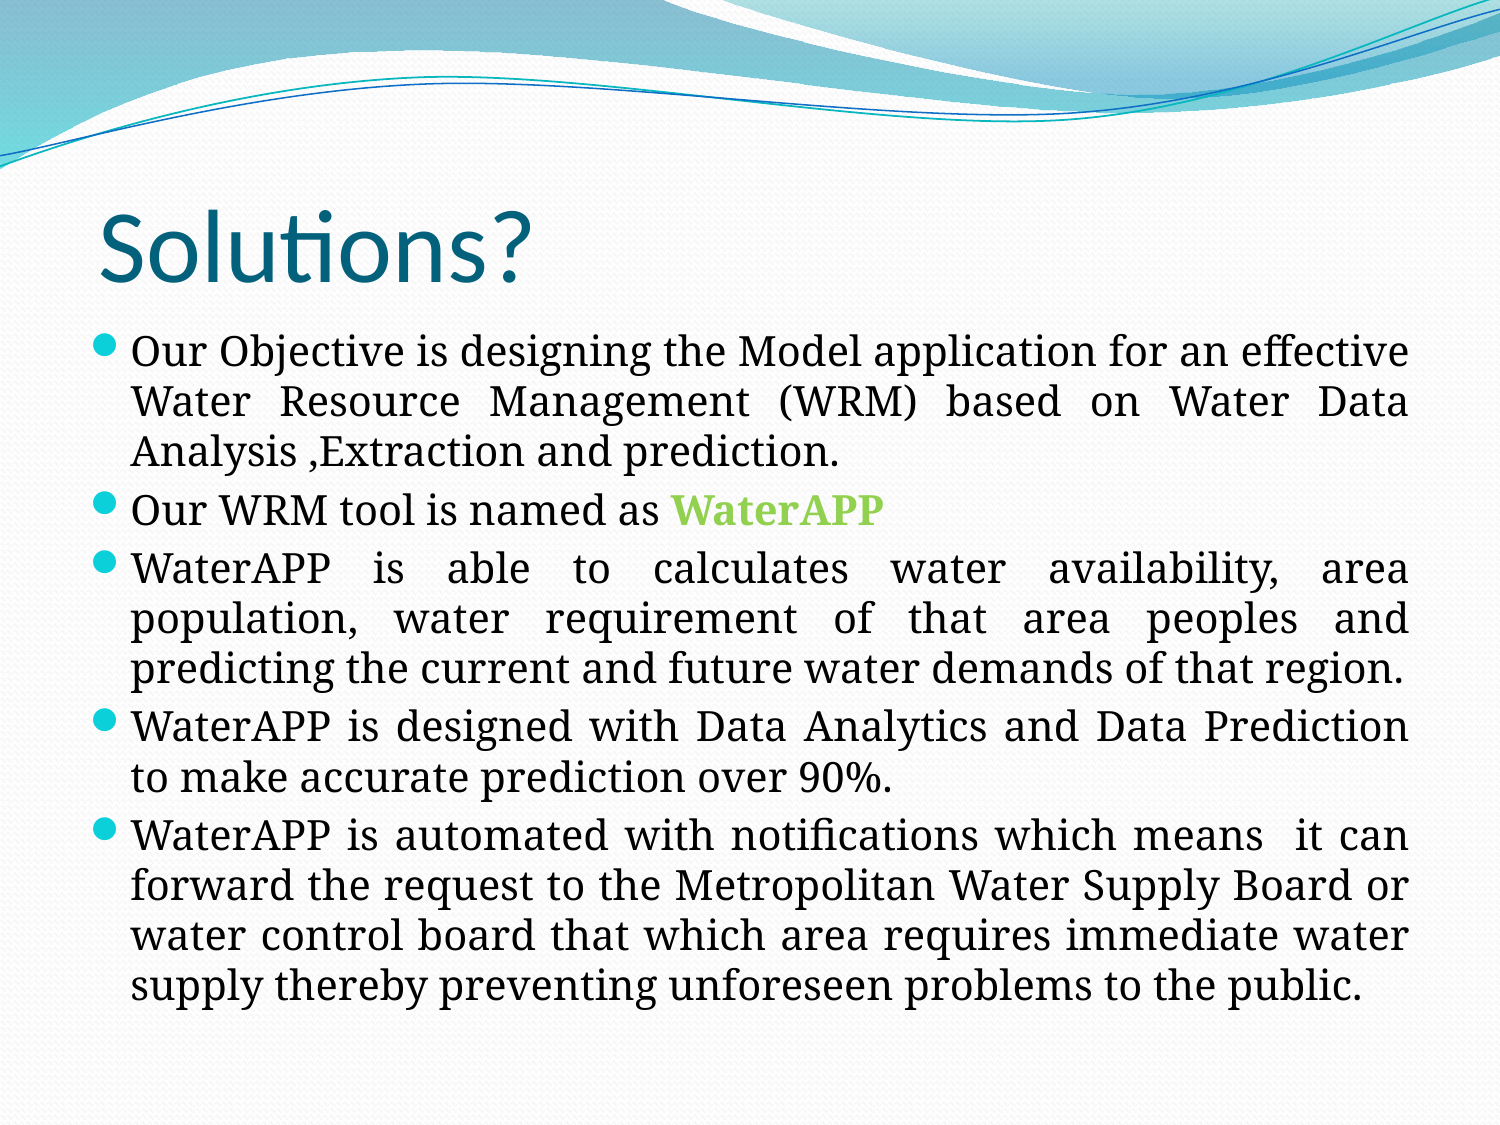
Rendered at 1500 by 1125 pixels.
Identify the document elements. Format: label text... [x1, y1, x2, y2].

title Solutions? [75, 115, 1425, 303]
list Our Objective is designing the Model application for an effective Water Resource Management (WRM) based on Water Data Analysis ,Extraction and prediction. Our WRM tool is named as WaterAPP WaterAPP is able to calculates water availability, area population, water requirement of that area peoples and predicting the current and future water demands of that region. WaterAPP is designed with Data Analytics and Data Prediction to make accurate prediction over 90%. WaterAPP is automated with notifications which means it can forward the request to the Metropolitan Water Supply Board or water control board that which area requires immediate water supply thereby preventing unforeseen problems to the public. [75, 317, 1425, 1038]
